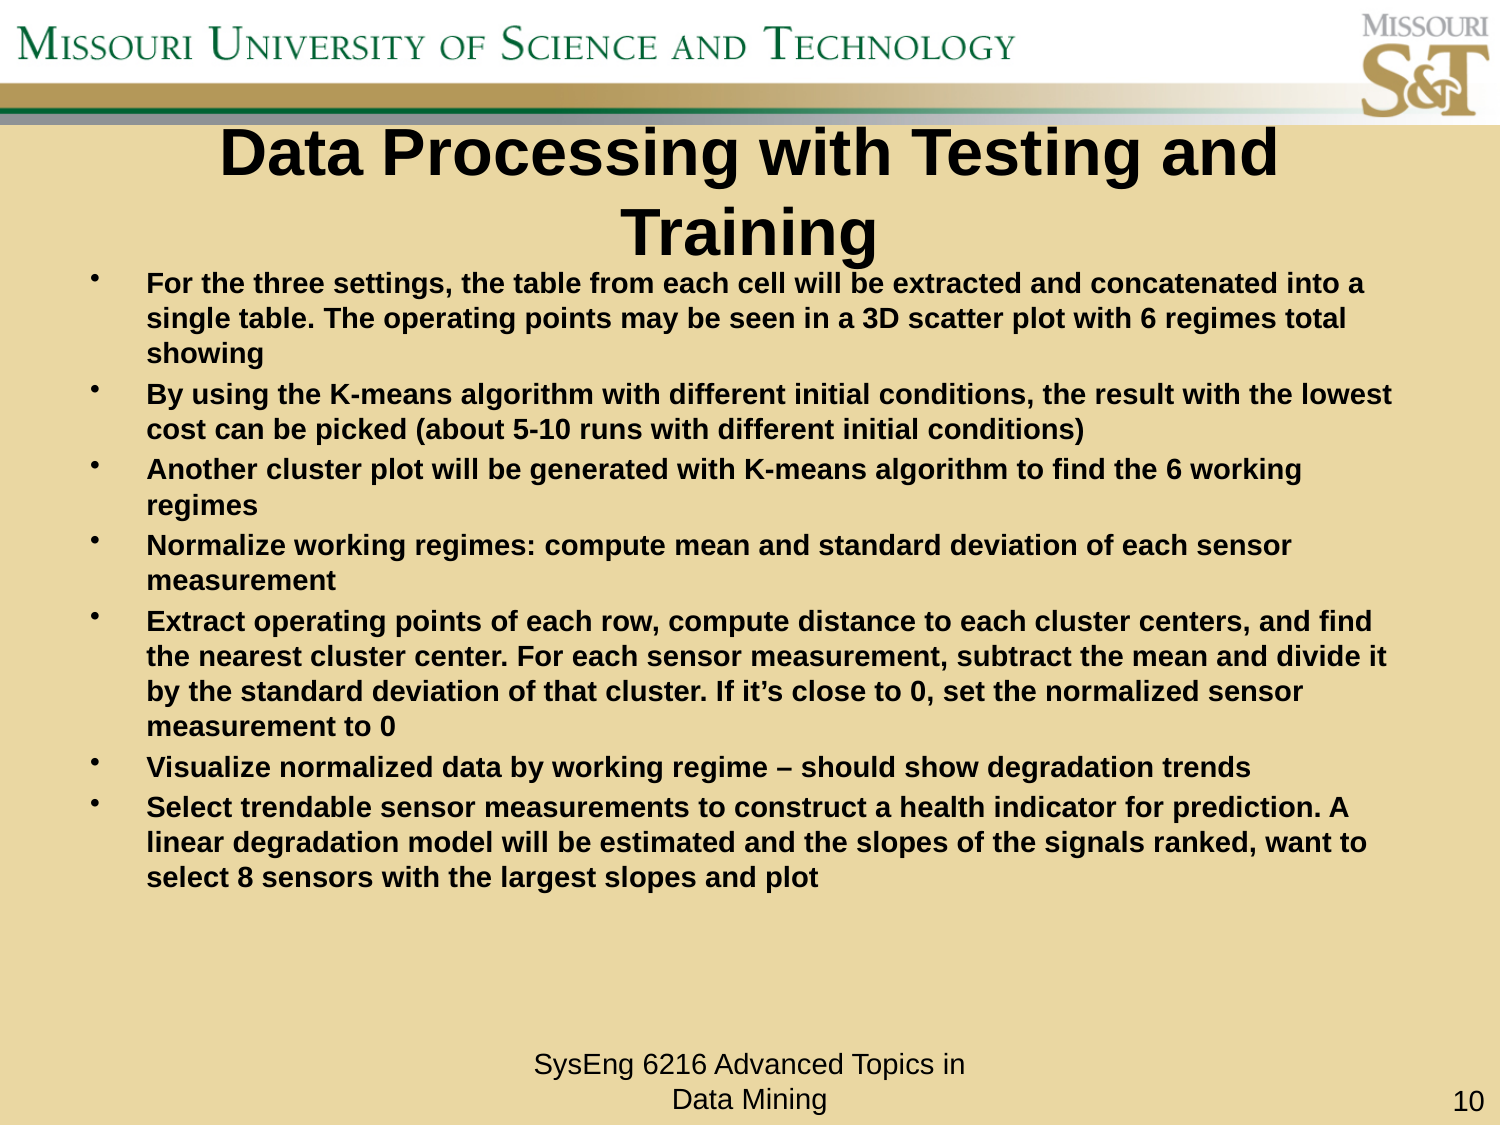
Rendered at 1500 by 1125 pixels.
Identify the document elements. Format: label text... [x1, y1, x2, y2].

list For the three settings, the table from each cell will be extracted and concatenated into a single table. The operating points may be seen in a 3D scatter plot with 6 regimes total showing By using the K-means algorithm with different initial conditions, the result with the lowest cost can be picked (about 5-10 runs with different initial conditions) Another cluster plot will be generated with K-means algorithm to find the 6 working regimes Normalize working regimes: compute mean and standard deviation of each sensor measurement Extract operating points of each row, compute distance to each cluster centers, and find the nearest cluster center. For each sensor measurement, subtract the mean and divide it by the standard deviation of that cluster. If it’s close to 0, set the normalized sensor measurement to 0 Visualize normalized data by working regime – should show degradation trends Select trendable sensor measurements to construct a health indicator for prediction. A linear degradation model will be estimated and the slopes of the signals ranked, want to select 8 sensors with the largest slopes and plot [74, 256, 1426, 938]
picture [0, 0, 1500, 125]
title Data Processing with Testing and Training [112, 149, 1388, 228]
footer SysEng 6216 Advanced Topics in Data Mining [512, 1037, 988, 1113]
slide_number 10 [1187, 1074, 1500, 1125]
